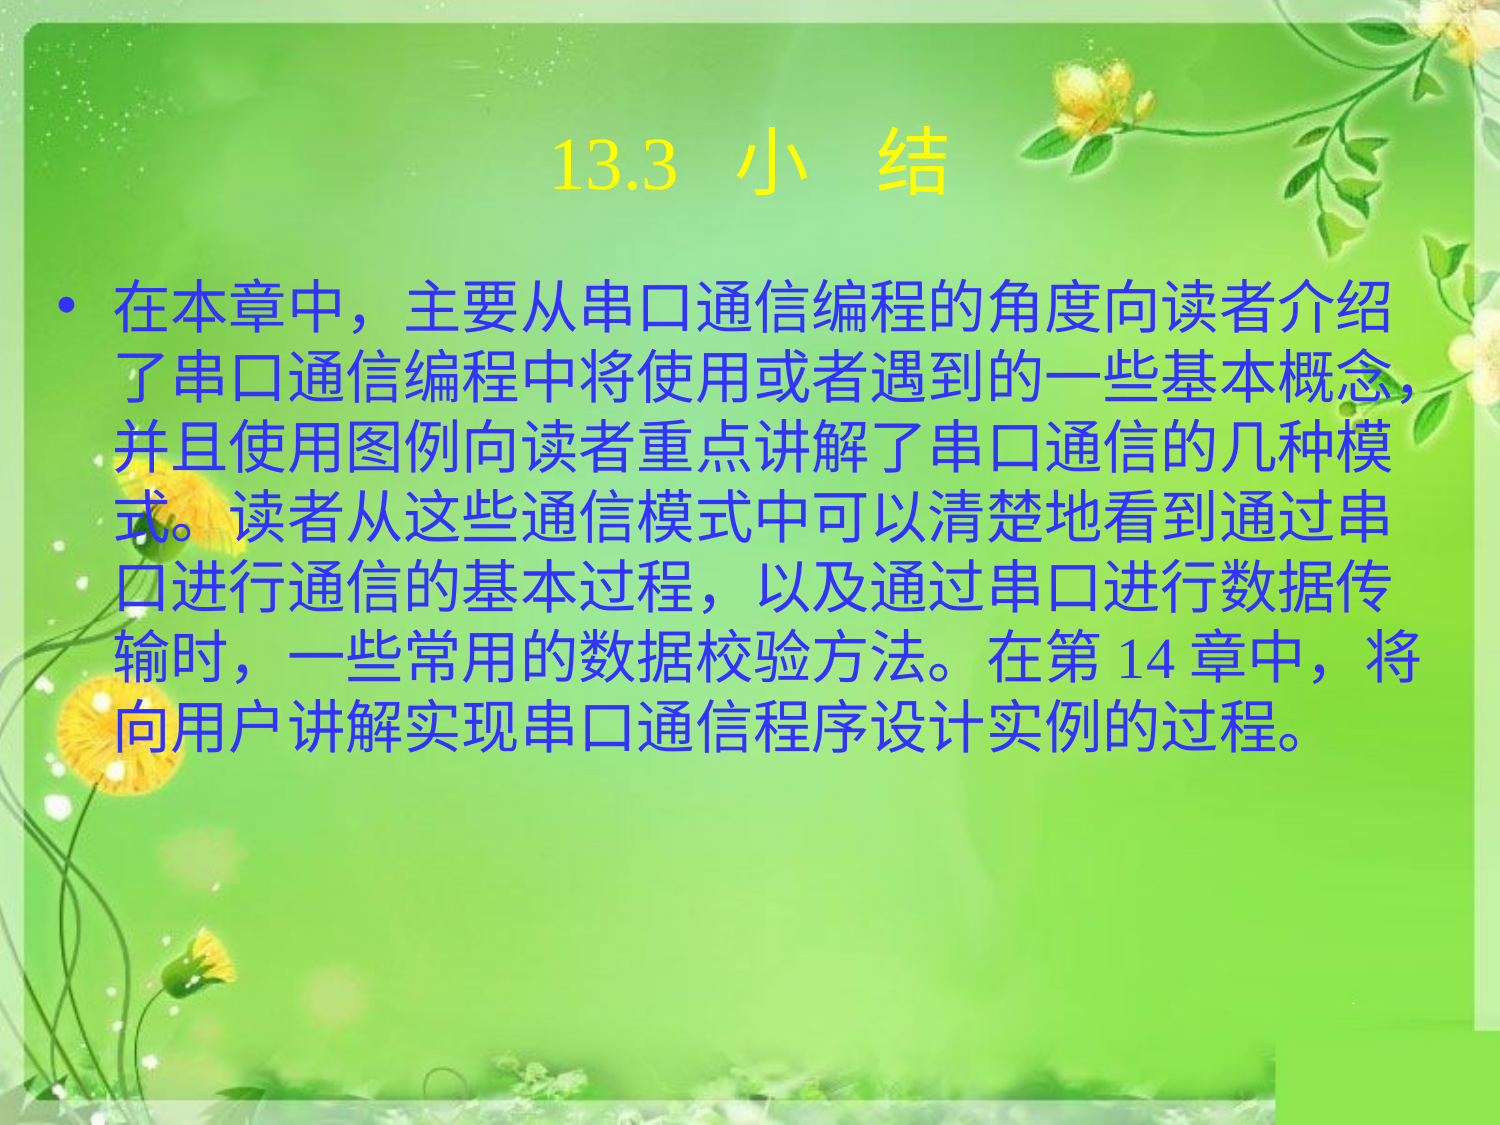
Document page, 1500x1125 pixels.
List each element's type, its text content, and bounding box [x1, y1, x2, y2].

title 13.3 小 结 [29, 66, 1471, 254]
list 在本章中，主要从串口通信编程的角度向读者介绍了串口通信编程中将使用或者遇到的一些基本概念，并且使用图例向读者重点讲解了串口通信的几种模式。读者从这些通信模式中可以清楚地看到通过串口进行通信的基本过程，以及通过串口进行数据传输时，一些常用的数据校验方法。在第14章中，将向用户讲解实现串口通信程序设计实例的过程。 [41, 262, 1449, 1071]
picture [0, 0, 1500, 1125]
